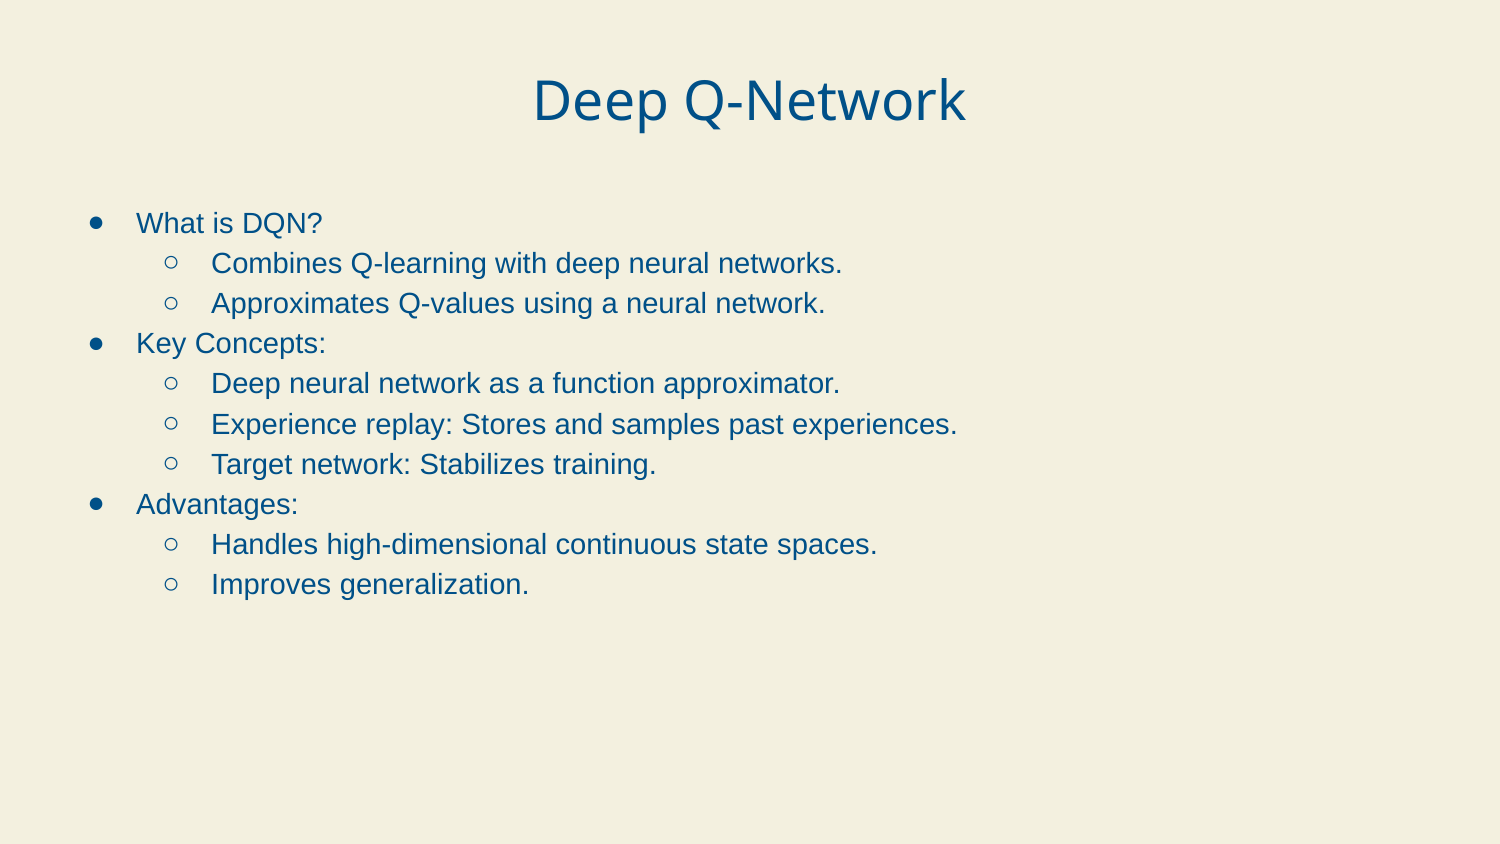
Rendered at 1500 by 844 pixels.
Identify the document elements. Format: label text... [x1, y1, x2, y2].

subtitle Deep Q-Network [159, 0, 1340, 358]
text_box What is DQN? Combines Q-learning with deep neural networks. Approximates Q-values using a neural network. Key Concepts: Deep neural network as a function approximator. Experience replay: Stores and samples past experiences. Target network: Stabilizes training. Advantages: Handles high-dimensional continuous state spaces. Improves generalization. [46, 183, 985, 616]
